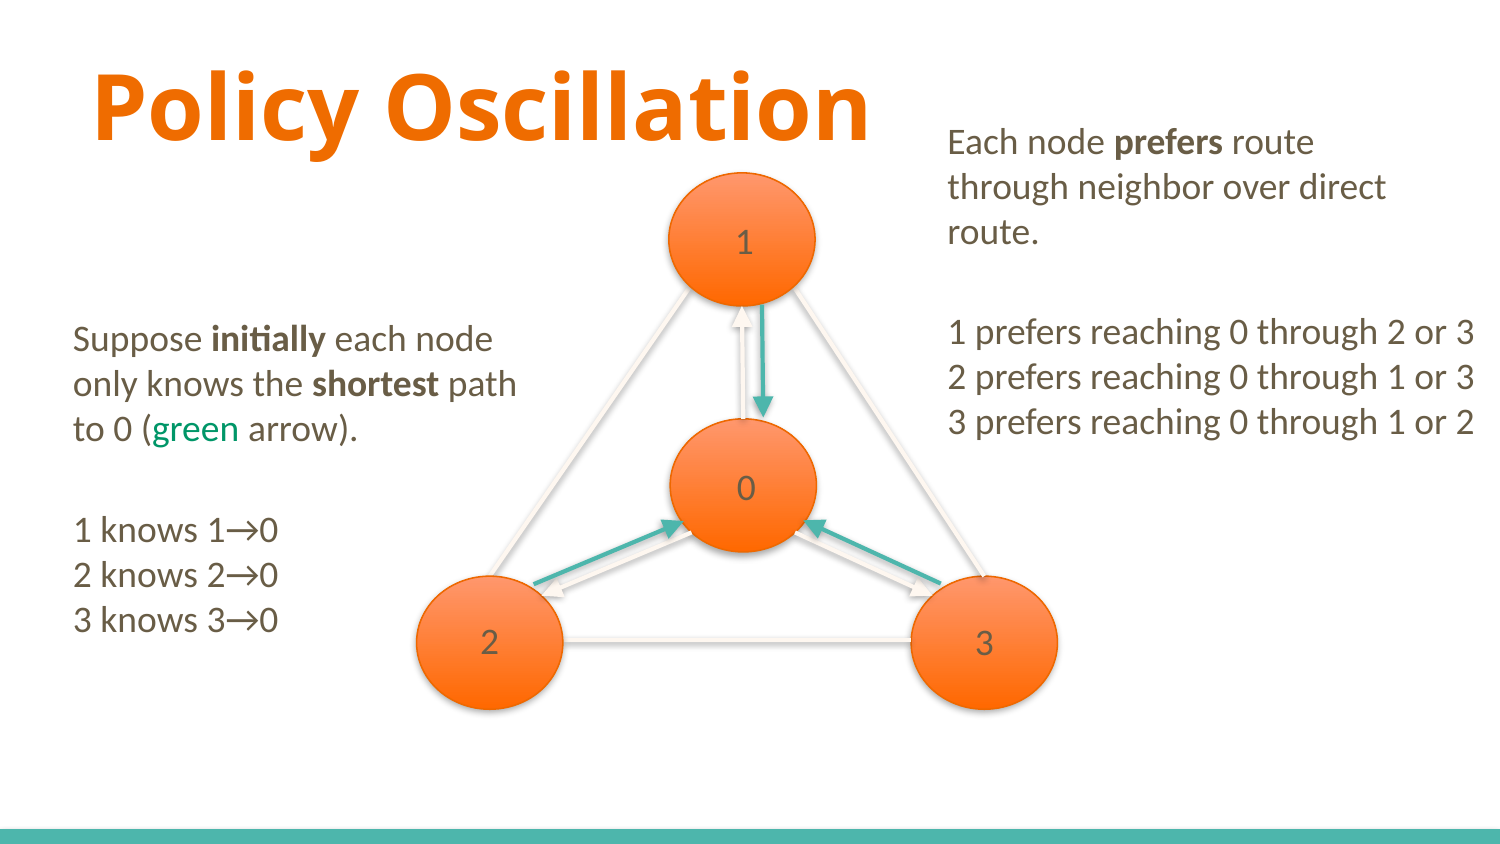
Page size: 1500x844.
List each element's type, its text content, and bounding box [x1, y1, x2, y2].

text_box 1 knows 1→0 2 knows 2→0 3 knows 3→0 [57, 497, 299, 695]
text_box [416, 172, 1058, 710]
text_box Suppose initially each node only knows the shortest path to 0 (green arrow). [57, 306, 411, 458]
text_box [533, 520, 685, 585]
title Policy Oscillation [75, 33, 1425, 175]
text_box Each node prefers route through neighbor over direct route. [932, 109, 1438, 262]
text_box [802, 520, 941, 584]
text_box 1 prefers reaching 0 through 2 or 3 2 prefers reaching 0 through 1 or 3 3 prefers reaching 0 through 1 or 2 [1063, 299, 1497, 497]
